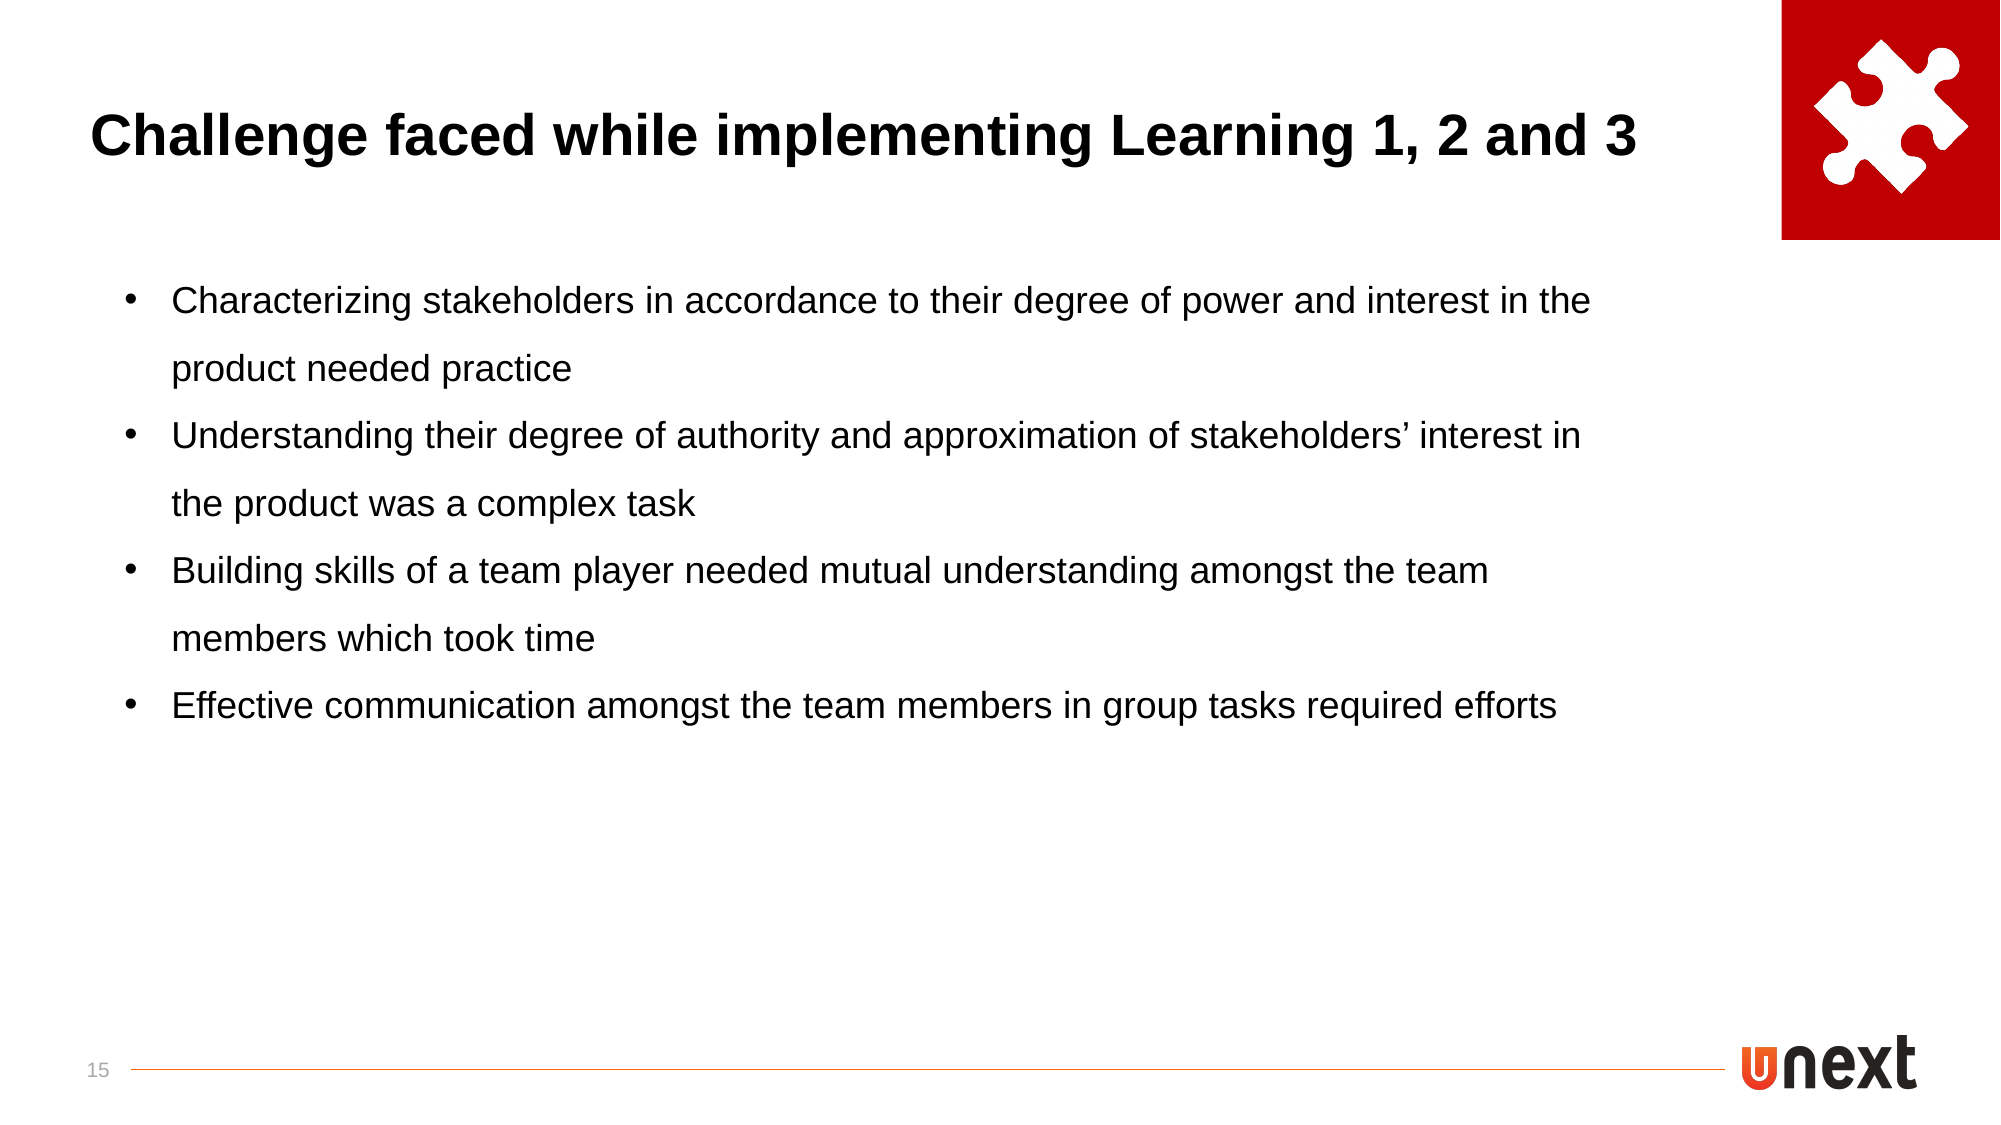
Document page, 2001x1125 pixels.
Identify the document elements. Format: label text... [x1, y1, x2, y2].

picture [1798, 27, 1984, 213]
title Challenge faced while implementing Learning 1, 2 and 3 [76, 78, 1798, 196]
text_box [1781, 0, 2000, 241]
slide_number 15 [48, 1047, 110, 1091]
text_box Characterizing stakeholders in accordance to their degree of power and interest in the product needed practice Understanding their degree of authority and approximation of stakeholders’ interest in the product was a complex task Building skills of a team player needed mutual understanding amongst the team members which took time Effective communication amongst the team members in group tasks required efforts [109, 246, 1615, 802]
picture [1742, 1035, 1917, 1090]
